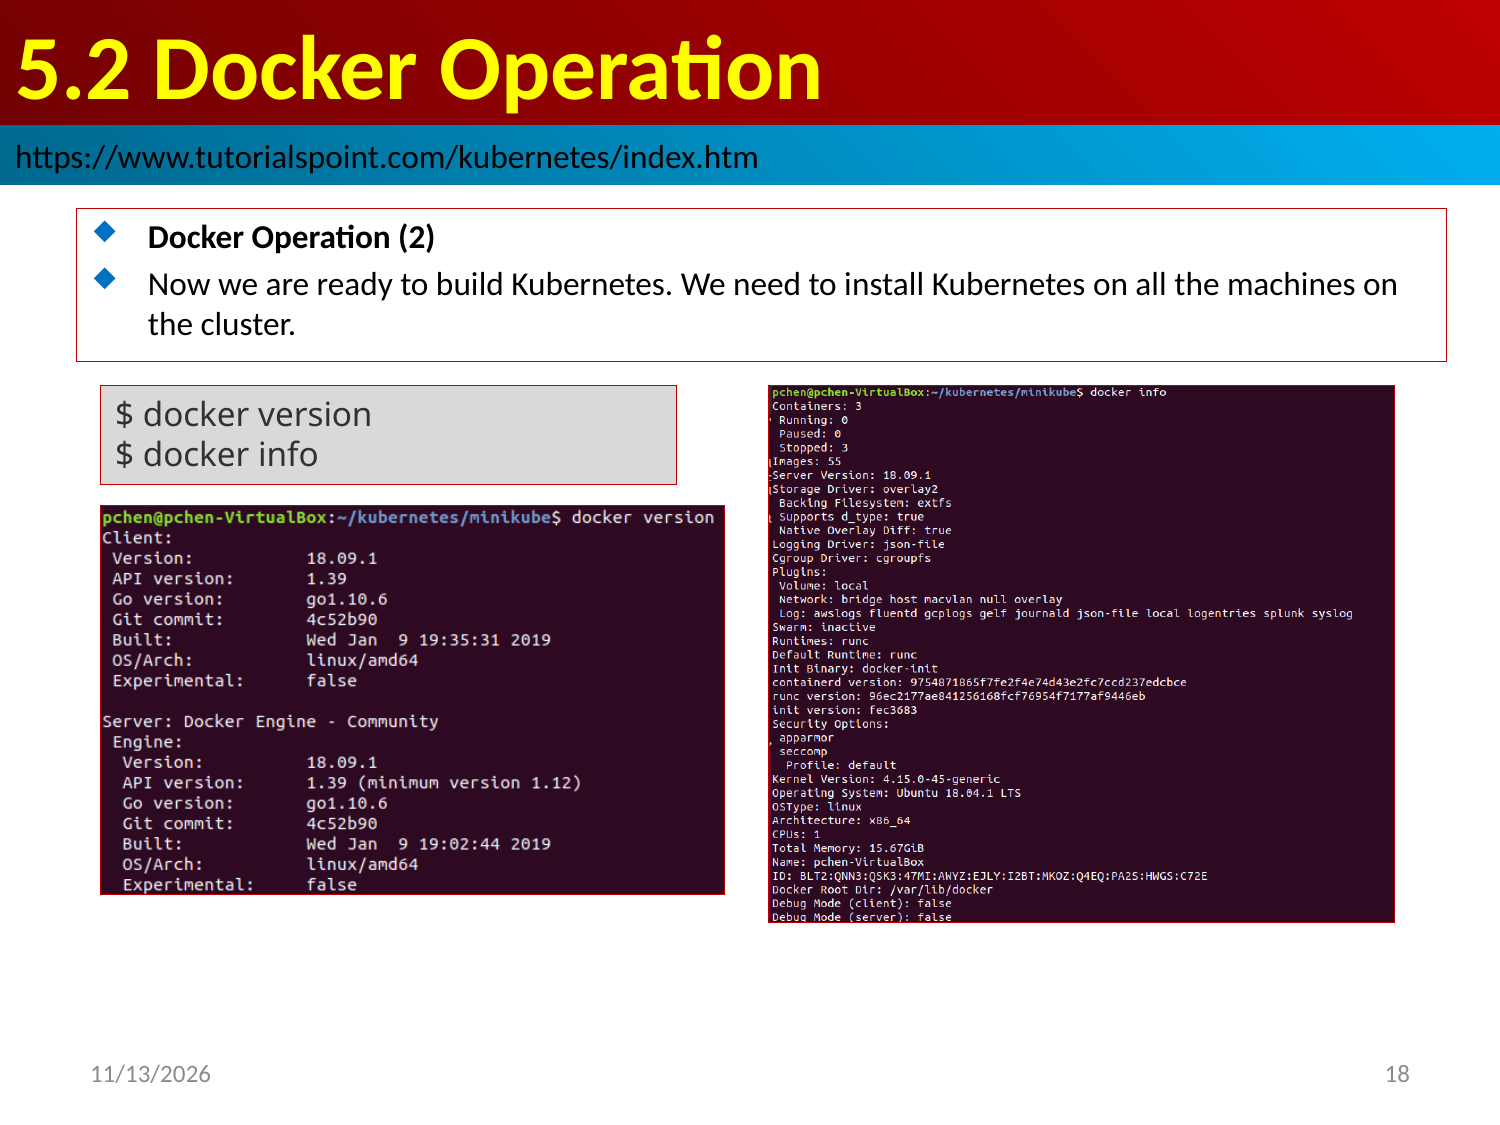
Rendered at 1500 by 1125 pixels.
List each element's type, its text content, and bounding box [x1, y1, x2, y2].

title 5.2 Docker Operation [0, 0, 1500, 125]
picture [100, 504, 725, 895]
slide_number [75, 1042, 425, 1103]
picture [768, 385, 1395, 924]
text_box $ docker version $ docker info [100, 385, 677, 485]
subtitle Docker Operation (2) Now we are ready to build Kubernetes. We need to install Kubernetes on all the machines on the cluster. [76, 208, 1447, 362]
text_box https://www.tutorialspoint.com/kubernetes/index.htm [0, 125, 1500, 185]
slide_number 18 [1074, 1042, 1425, 1103]
